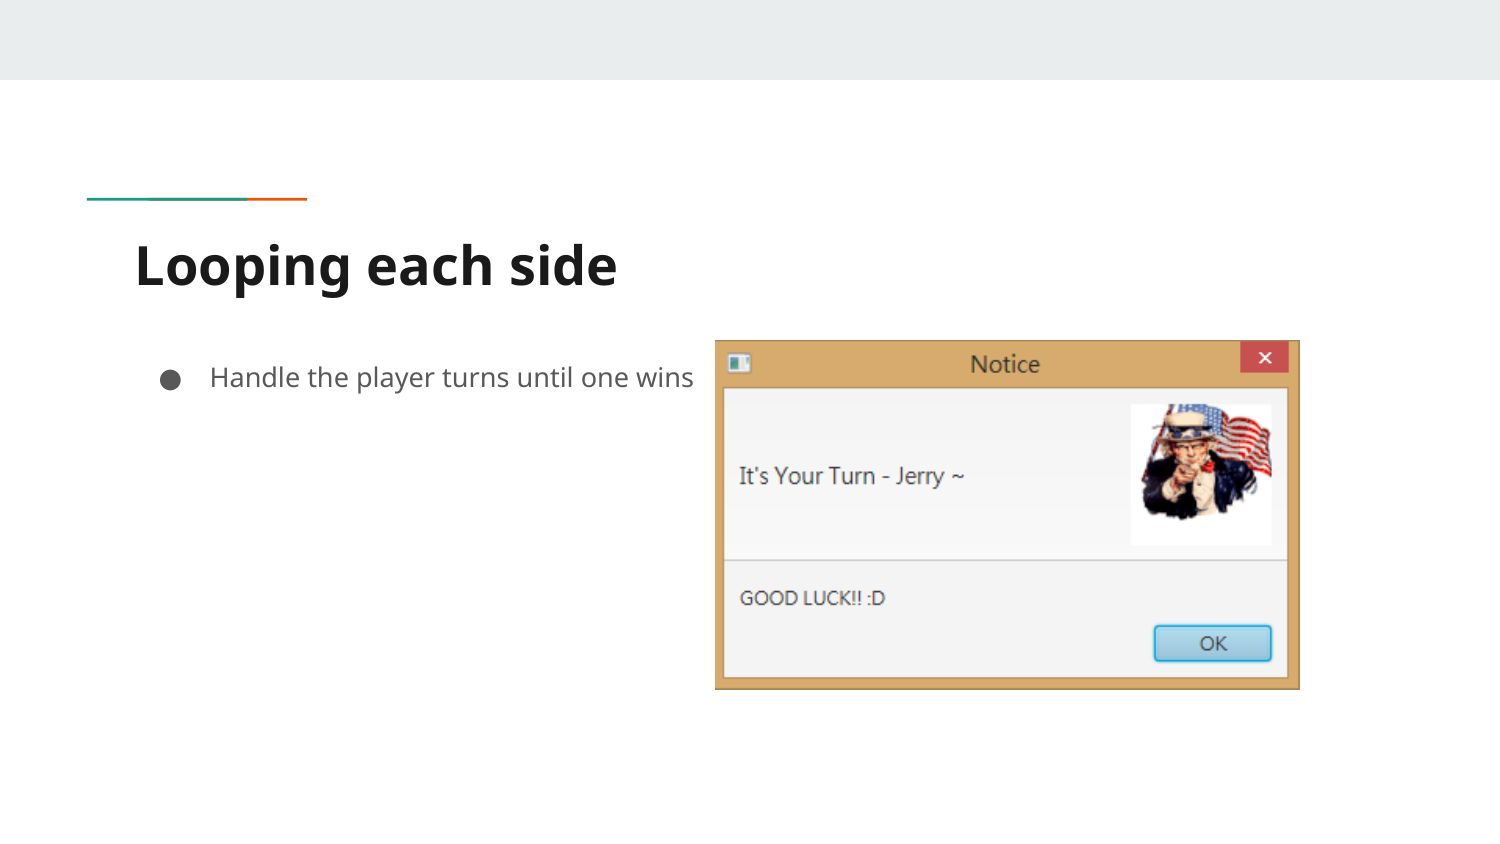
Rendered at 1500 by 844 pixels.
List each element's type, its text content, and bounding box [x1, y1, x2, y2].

list Handle the player turns until one wins [119, 341, 1381, 712]
title Looping each side [119, 216, 1381, 305]
picture [715, 340, 1301, 690]
